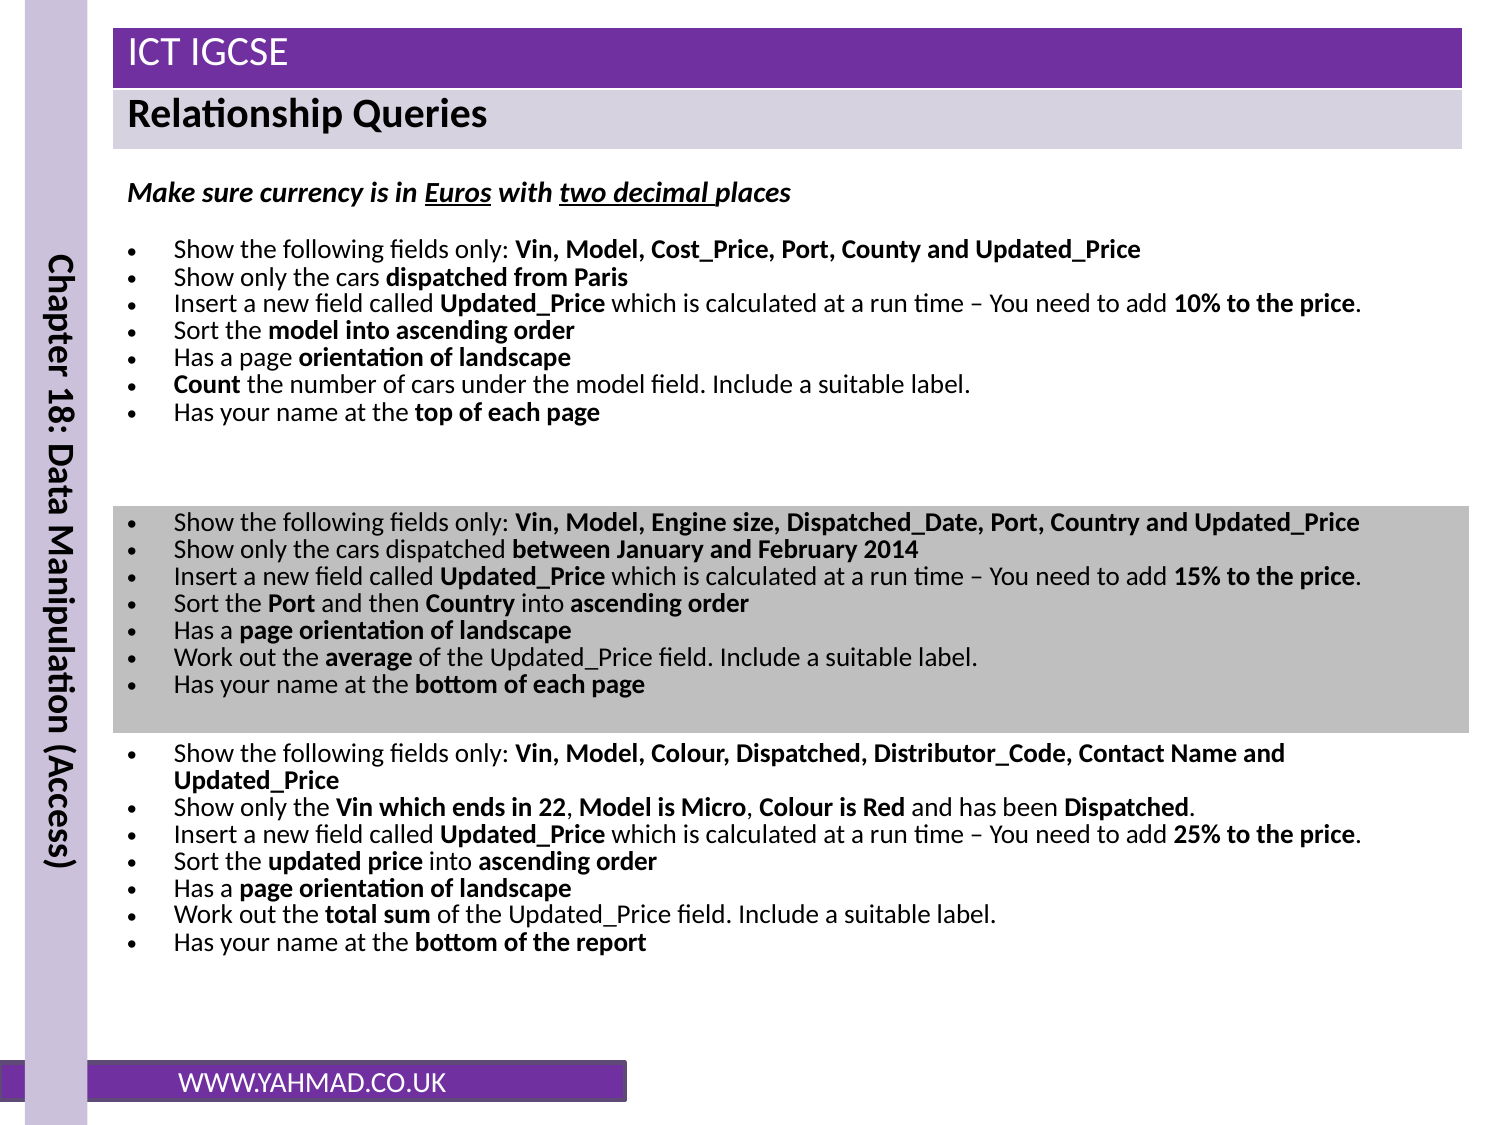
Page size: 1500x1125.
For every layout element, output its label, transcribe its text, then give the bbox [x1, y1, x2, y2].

table_header Make sure currency is in Euros with two decimal places Show the following fields only: Vin, Model, Cost_Price, Port, County and Updated_Price Show only the cars dispatched from Paris Insert a new field called Updated_Price which is calculated at a run time – You need to add 10% to the price. Sort the model into ascending order Has a page orientation of landscape Count the number of cars under the model field. Include a suitable label. Has your name at the top of each page [113, 174, 1469, 501]
table_cell Show the following fields only: Vin, Model, Colour, Dispatched, Distributor_Code, Contact Name and Updated_Price Show only the Vin which ends in 22, Model is Micro, Colour is Red and has been Dispatched. Insert a new field called Updated_Price which is calculated at a run time – You need to add 25% to the price. Sort the updated price into ascending order Has a page orientation of landscape Work out the total sum of the Updated_Price field. Include a suitable label. Has your name at the bottom of the report [113, 735, 1469, 964]
table_cell Show the following fields only: Vin, Model, Engine size, Dispatched_Date, Port, Country and Updated_Price Show only the cars dispatched between January and February 2014 Insert a new field called Updated_Price which is calculated at a run time – You need to add 15% to the price. Sort the Port and then Country into ascending order Has a page orientation of landscape Work out the average of the Updated_Price field. Include a suitable label. Has your name at the bottom of each page [113, 506, 1469, 733]
